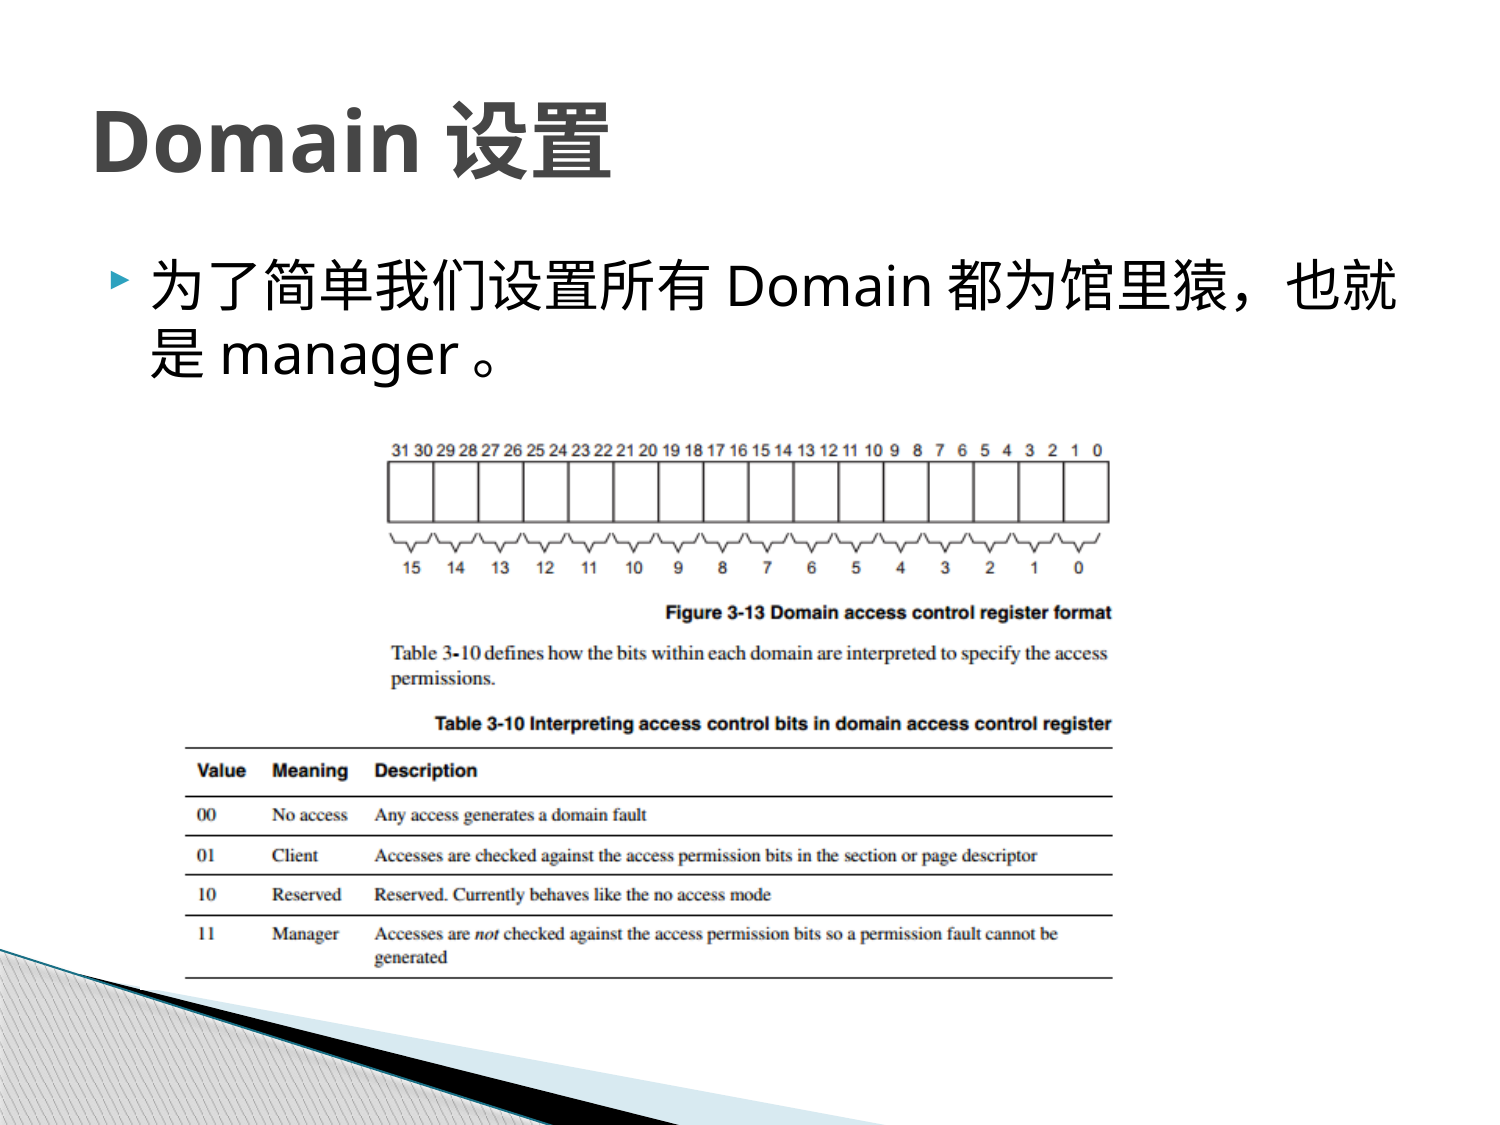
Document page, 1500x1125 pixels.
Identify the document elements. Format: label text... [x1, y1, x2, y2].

picture [140, 433, 1138, 991]
title Domain设置 [75, 45, 1425, 233]
list 为了简单我们设置所有Domain都为馆里猿，也就是manager。 [75, 243, 1425, 986]
